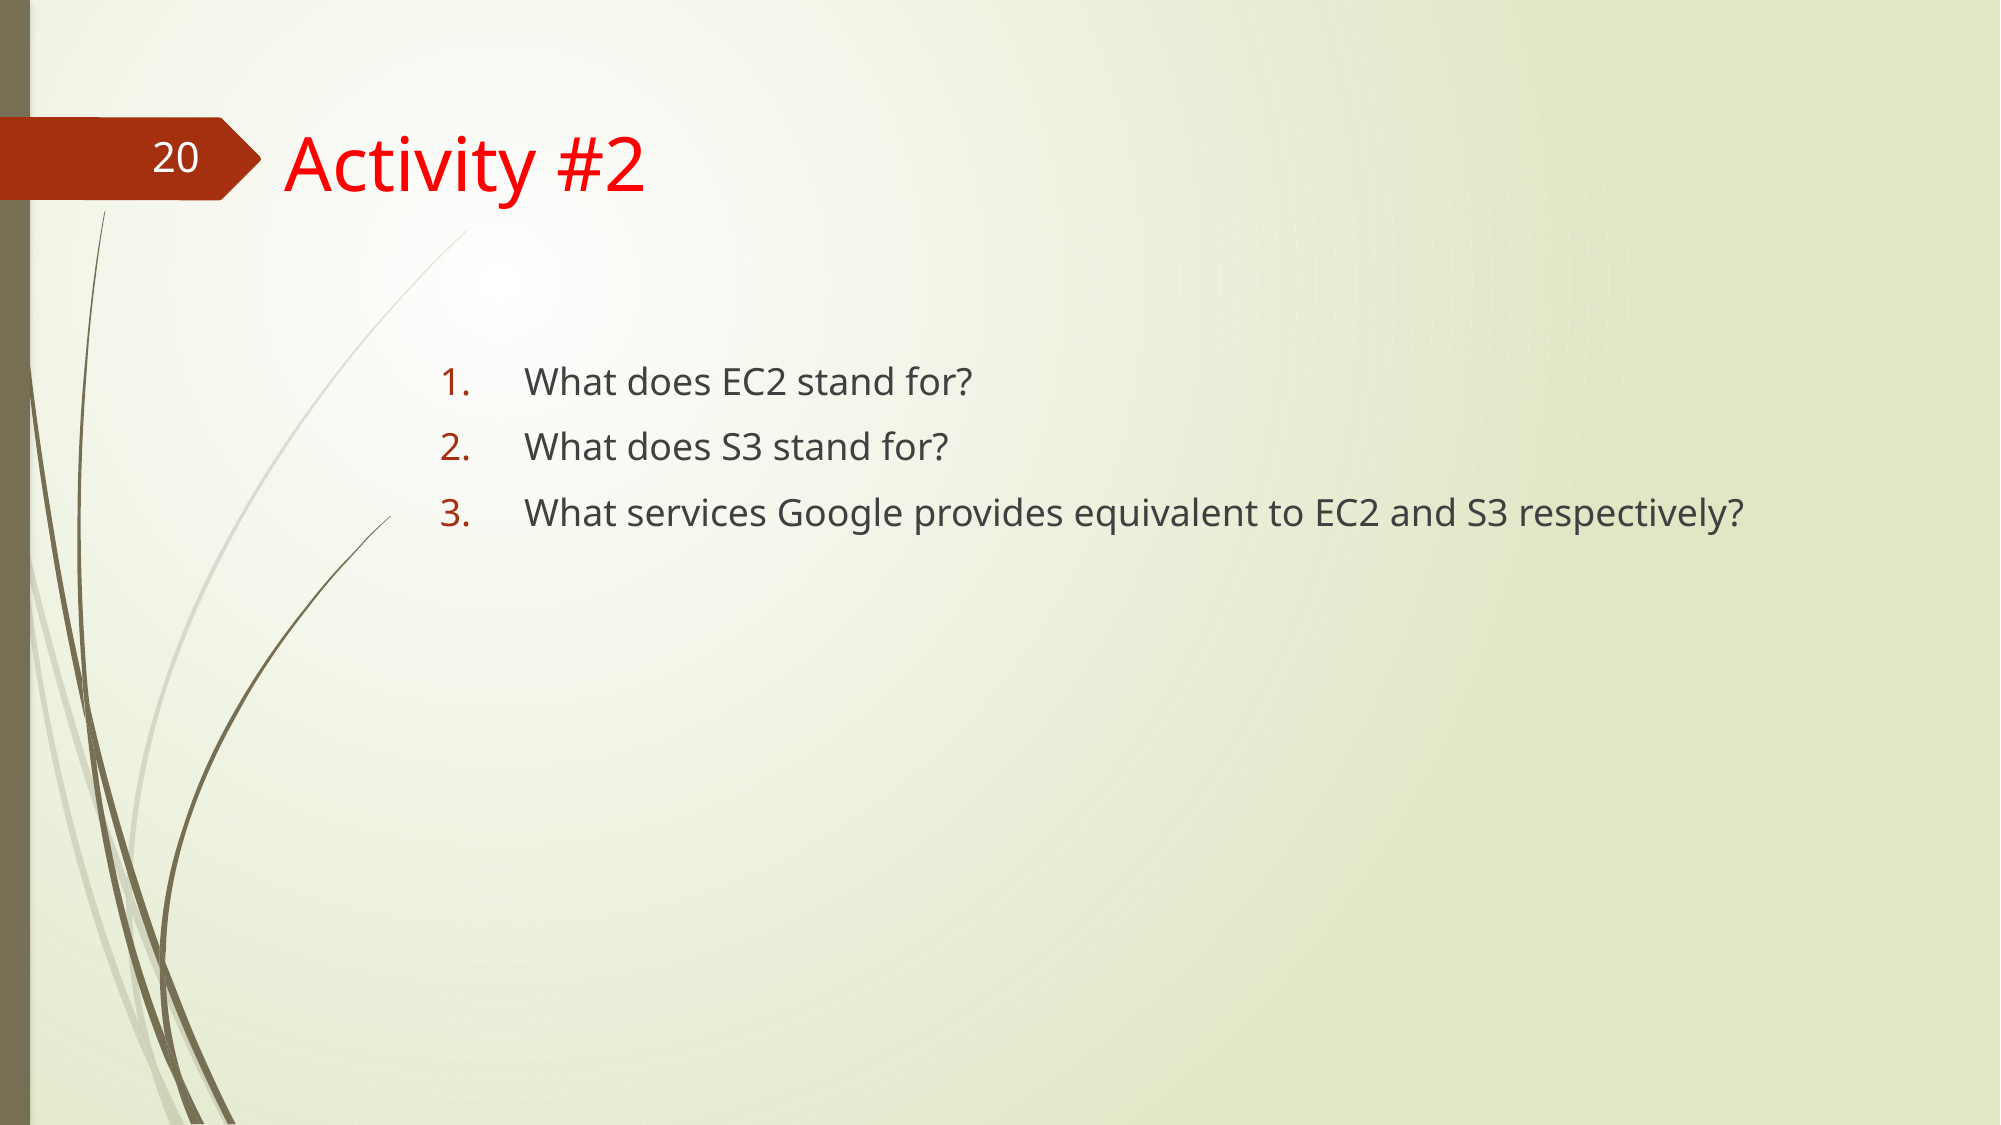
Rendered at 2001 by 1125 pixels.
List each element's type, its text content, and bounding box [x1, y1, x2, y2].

slide_number 20 [87, 129, 216, 190]
title Activity #2 [269, 108, 1947, 250]
list What does EC2 stand for? What does S3 stand for? What services Google provides equivalent to EC2 and S3 respectively? [424, 350, 1888, 970]
